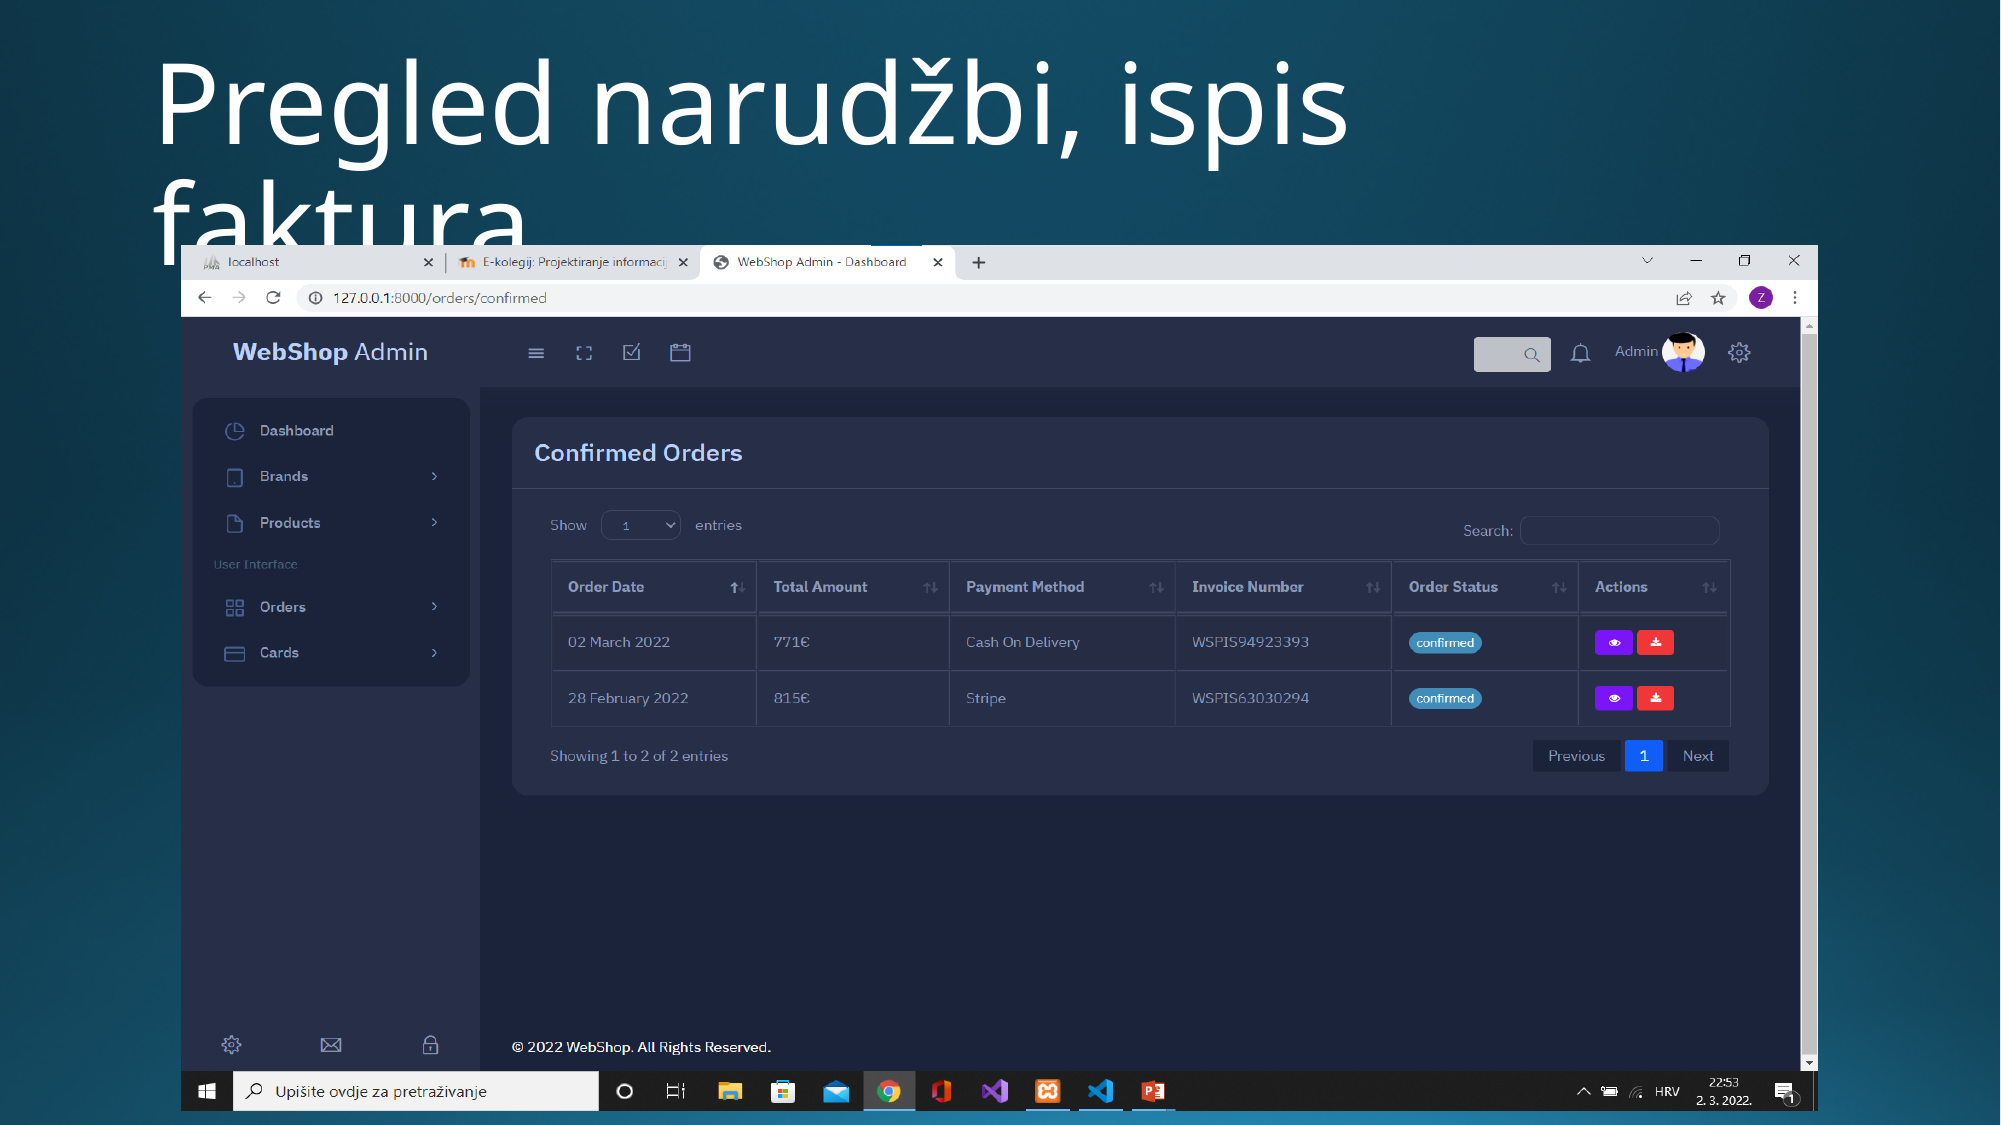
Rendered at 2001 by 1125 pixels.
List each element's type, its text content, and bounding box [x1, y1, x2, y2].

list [181, 245, 1818, 1111]
picture [0, 0, 2001, 1125]
title Pregled narudžbi, ispis faktura…. [137, 59, 1863, 278]
